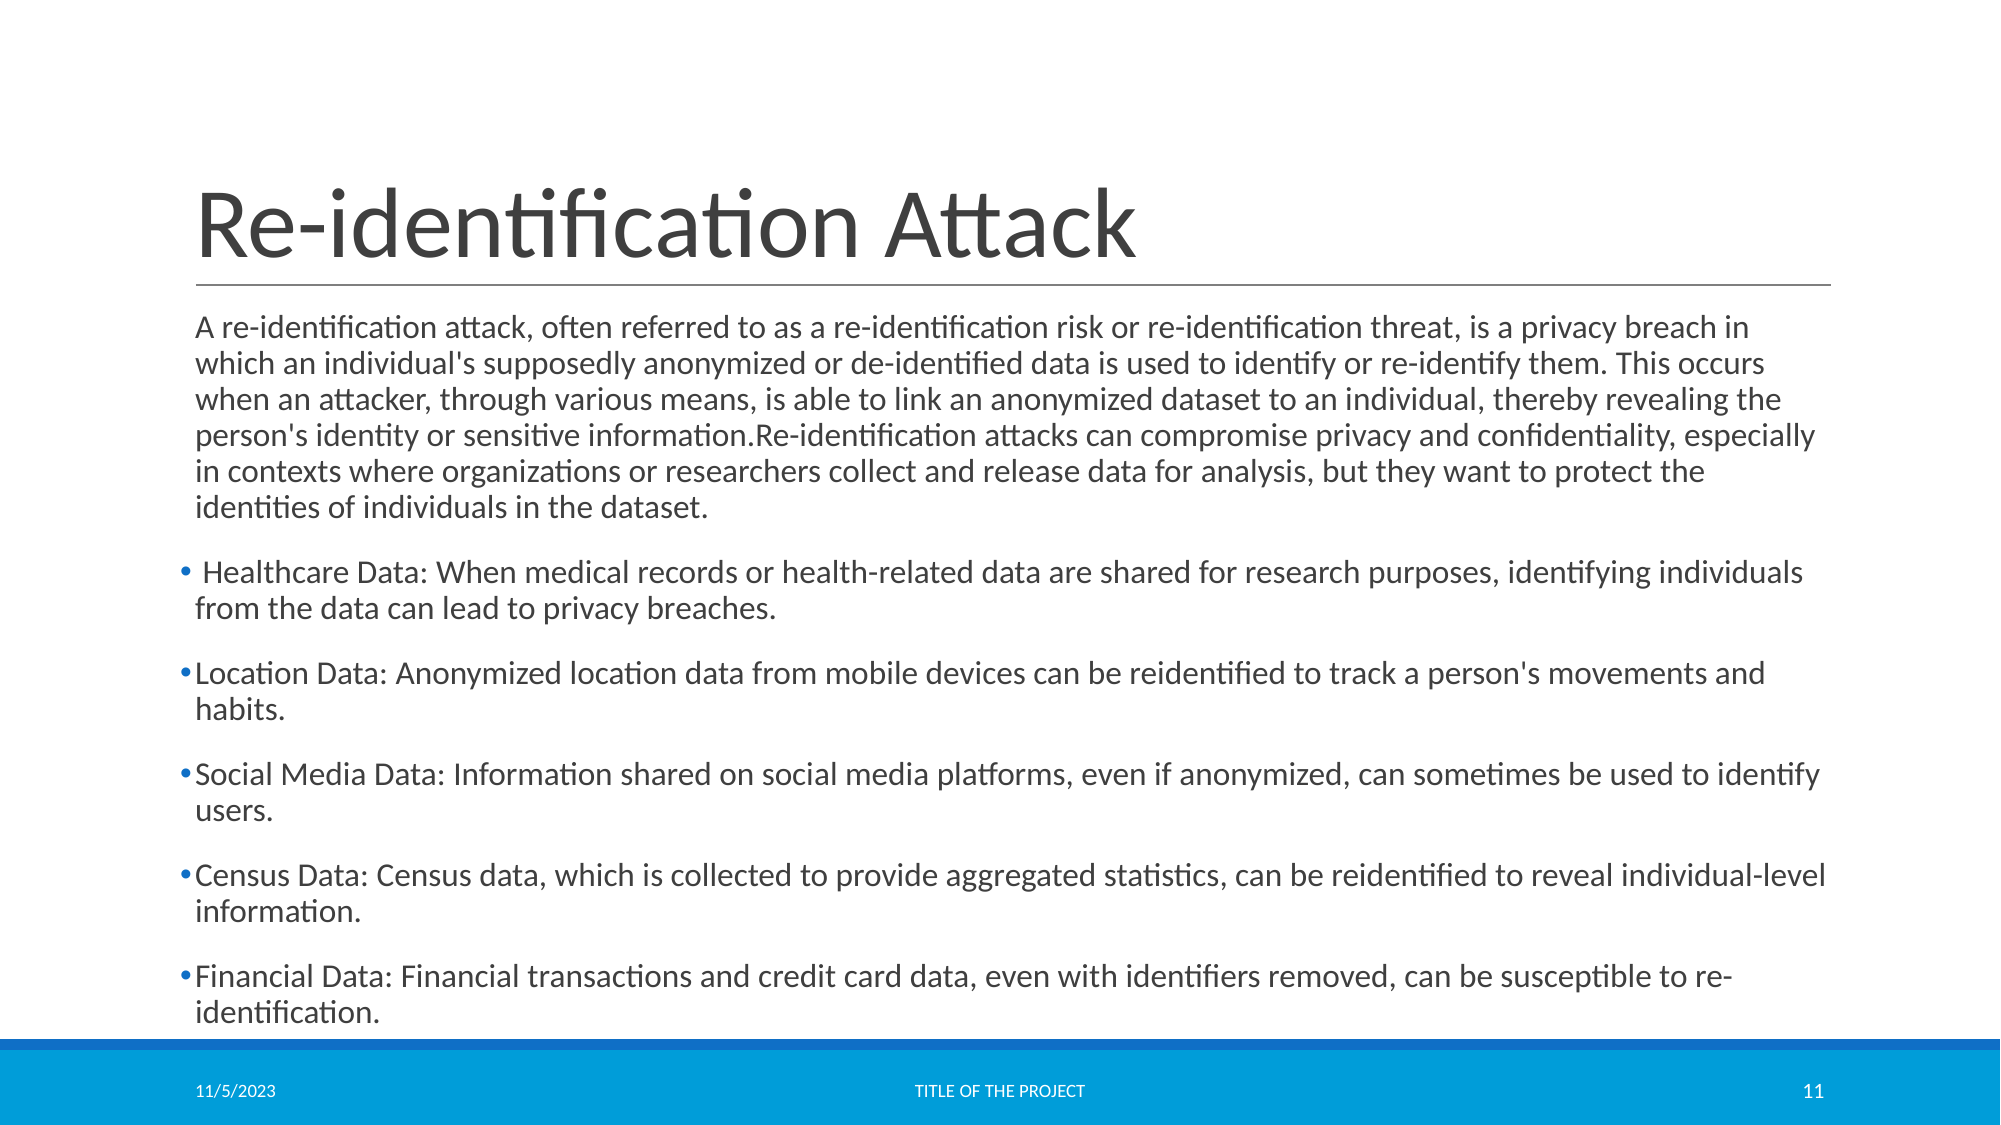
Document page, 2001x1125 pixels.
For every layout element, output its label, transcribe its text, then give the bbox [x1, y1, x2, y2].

list A re-identification attack, often referred to as a re-identification risk or re-identification threat, is a privacy breach in which an individual's supposedly anonymized or de-identified data is used to identify or re-identify them. This occurs when an attacker, through various means, is able to link an anonymized dataset to an individual, thereby revealing the person's identity or sensitive information.Re-identification attacks can compromise privacy and confidentiality, especially in contexts where organizations or researchers collect and release data for analysis, but they want to protect the identities of individuals in the dataset. Healthcare Data: When medical records or health-related data are shared for research purposes, identifying individuals from the data can lead to privacy breaches. Location Data: Anonymized location data from mobile devices can be reidentified to track a person's movements and habits. Social Media Data: Information shared on social media platforms, even if anonymized, can sometimes be used to identify users. Census Data: Census data, which is collected to provide aggregated statistics, can be reidentified to reveal individual-level information. Financial Data: Financial transactions and credit card data, even with identifiers removed, can be susceptible to re-identification. [180, 302, 1830, 963]
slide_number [180, 1059, 586, 1120]
footer TITLE OF THE PROJECT [604, 1059, 1396, 1120]
title Re-identification Attack [180, 47, 1830, 285]
slide_number 11 [1624, 1059, 1840, 1120]
